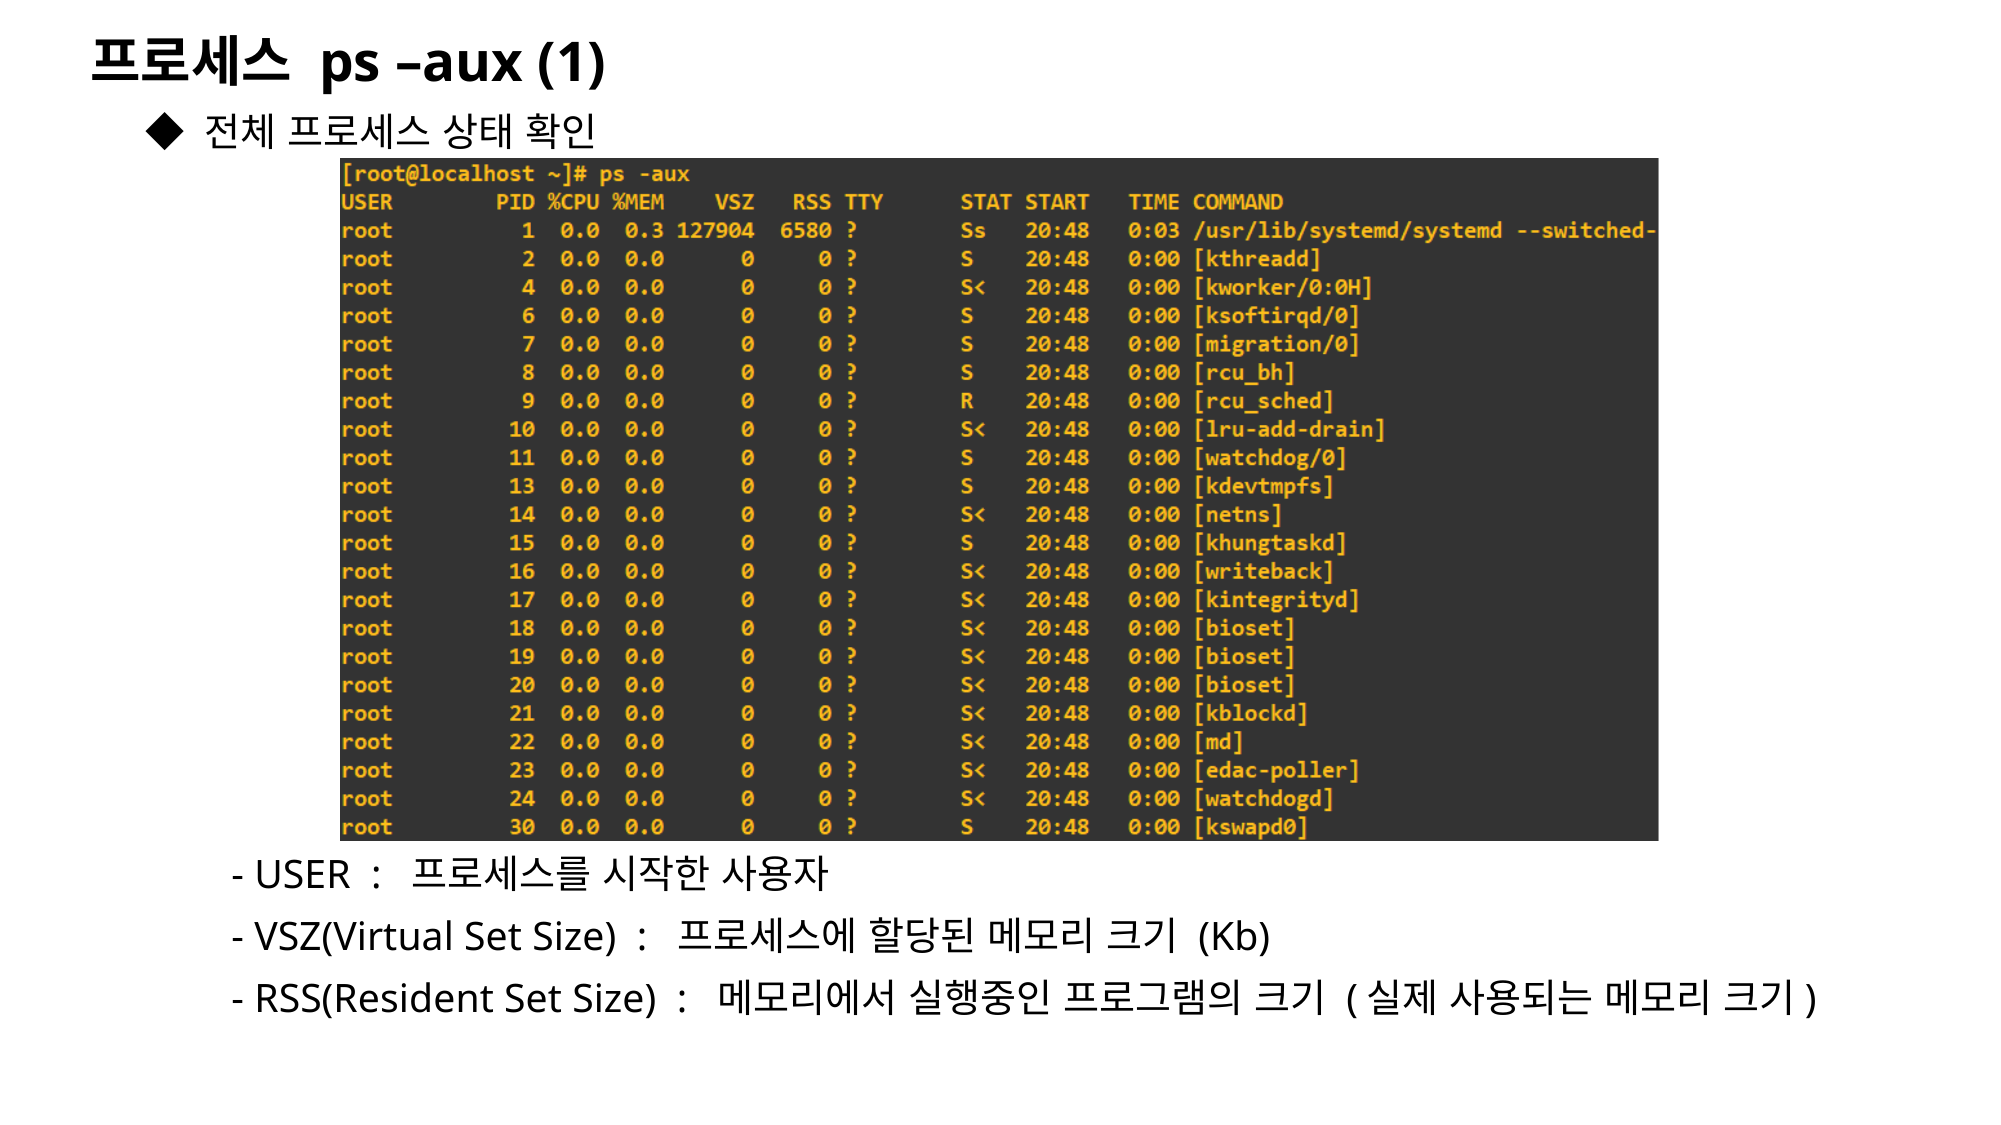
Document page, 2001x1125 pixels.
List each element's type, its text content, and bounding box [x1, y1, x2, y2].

picture [340, 158, 1660, 841]
list 프로세스 ps –aux (1) ◆ 전체 프로세스 상태 확인 - USER : 프로세스를 시작한 사용자 - VSZ(Virtual Set Size) : 프로세스에 할당된 메모리 크기 (Kb) - RSS(Resident Set Size) : 메모리에서 실행중인 프로그램의 크기 (실제 사용되는 메모리 크기) [75, 26, 1925, 1099]
